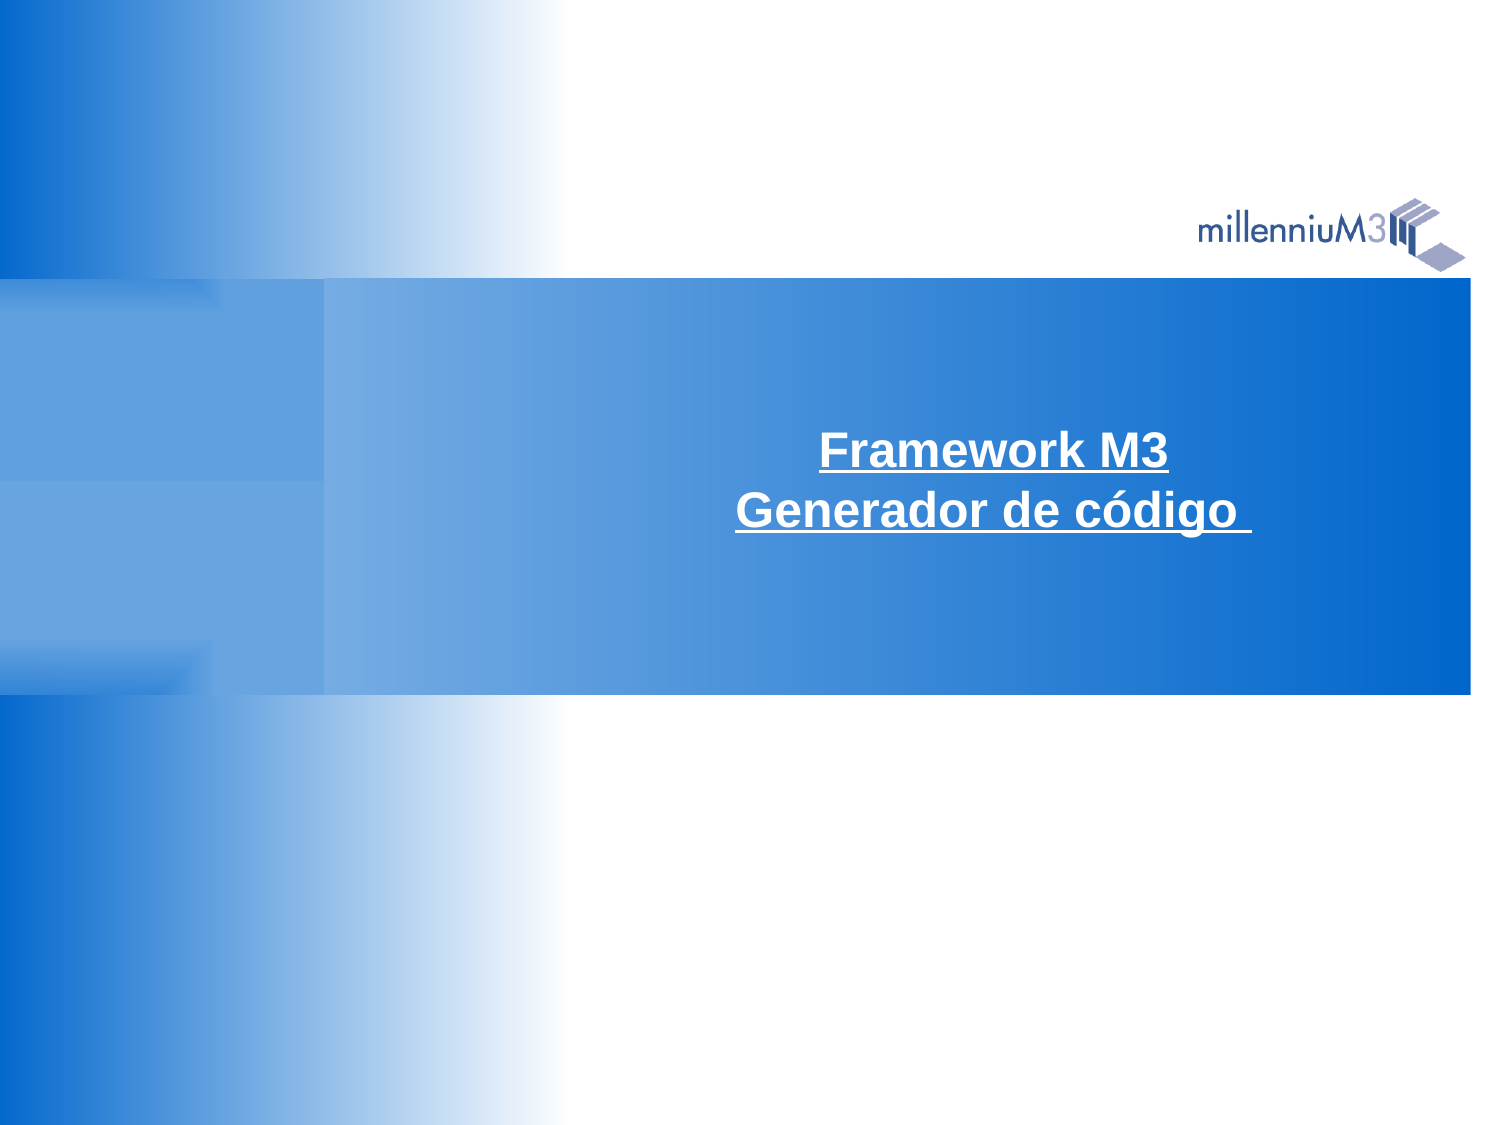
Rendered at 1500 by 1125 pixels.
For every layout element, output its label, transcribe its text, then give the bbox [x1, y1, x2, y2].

picture [1187, 184, 1477, 274]
title Framework M3 Generador de código [516, 349, 1471, 604]
